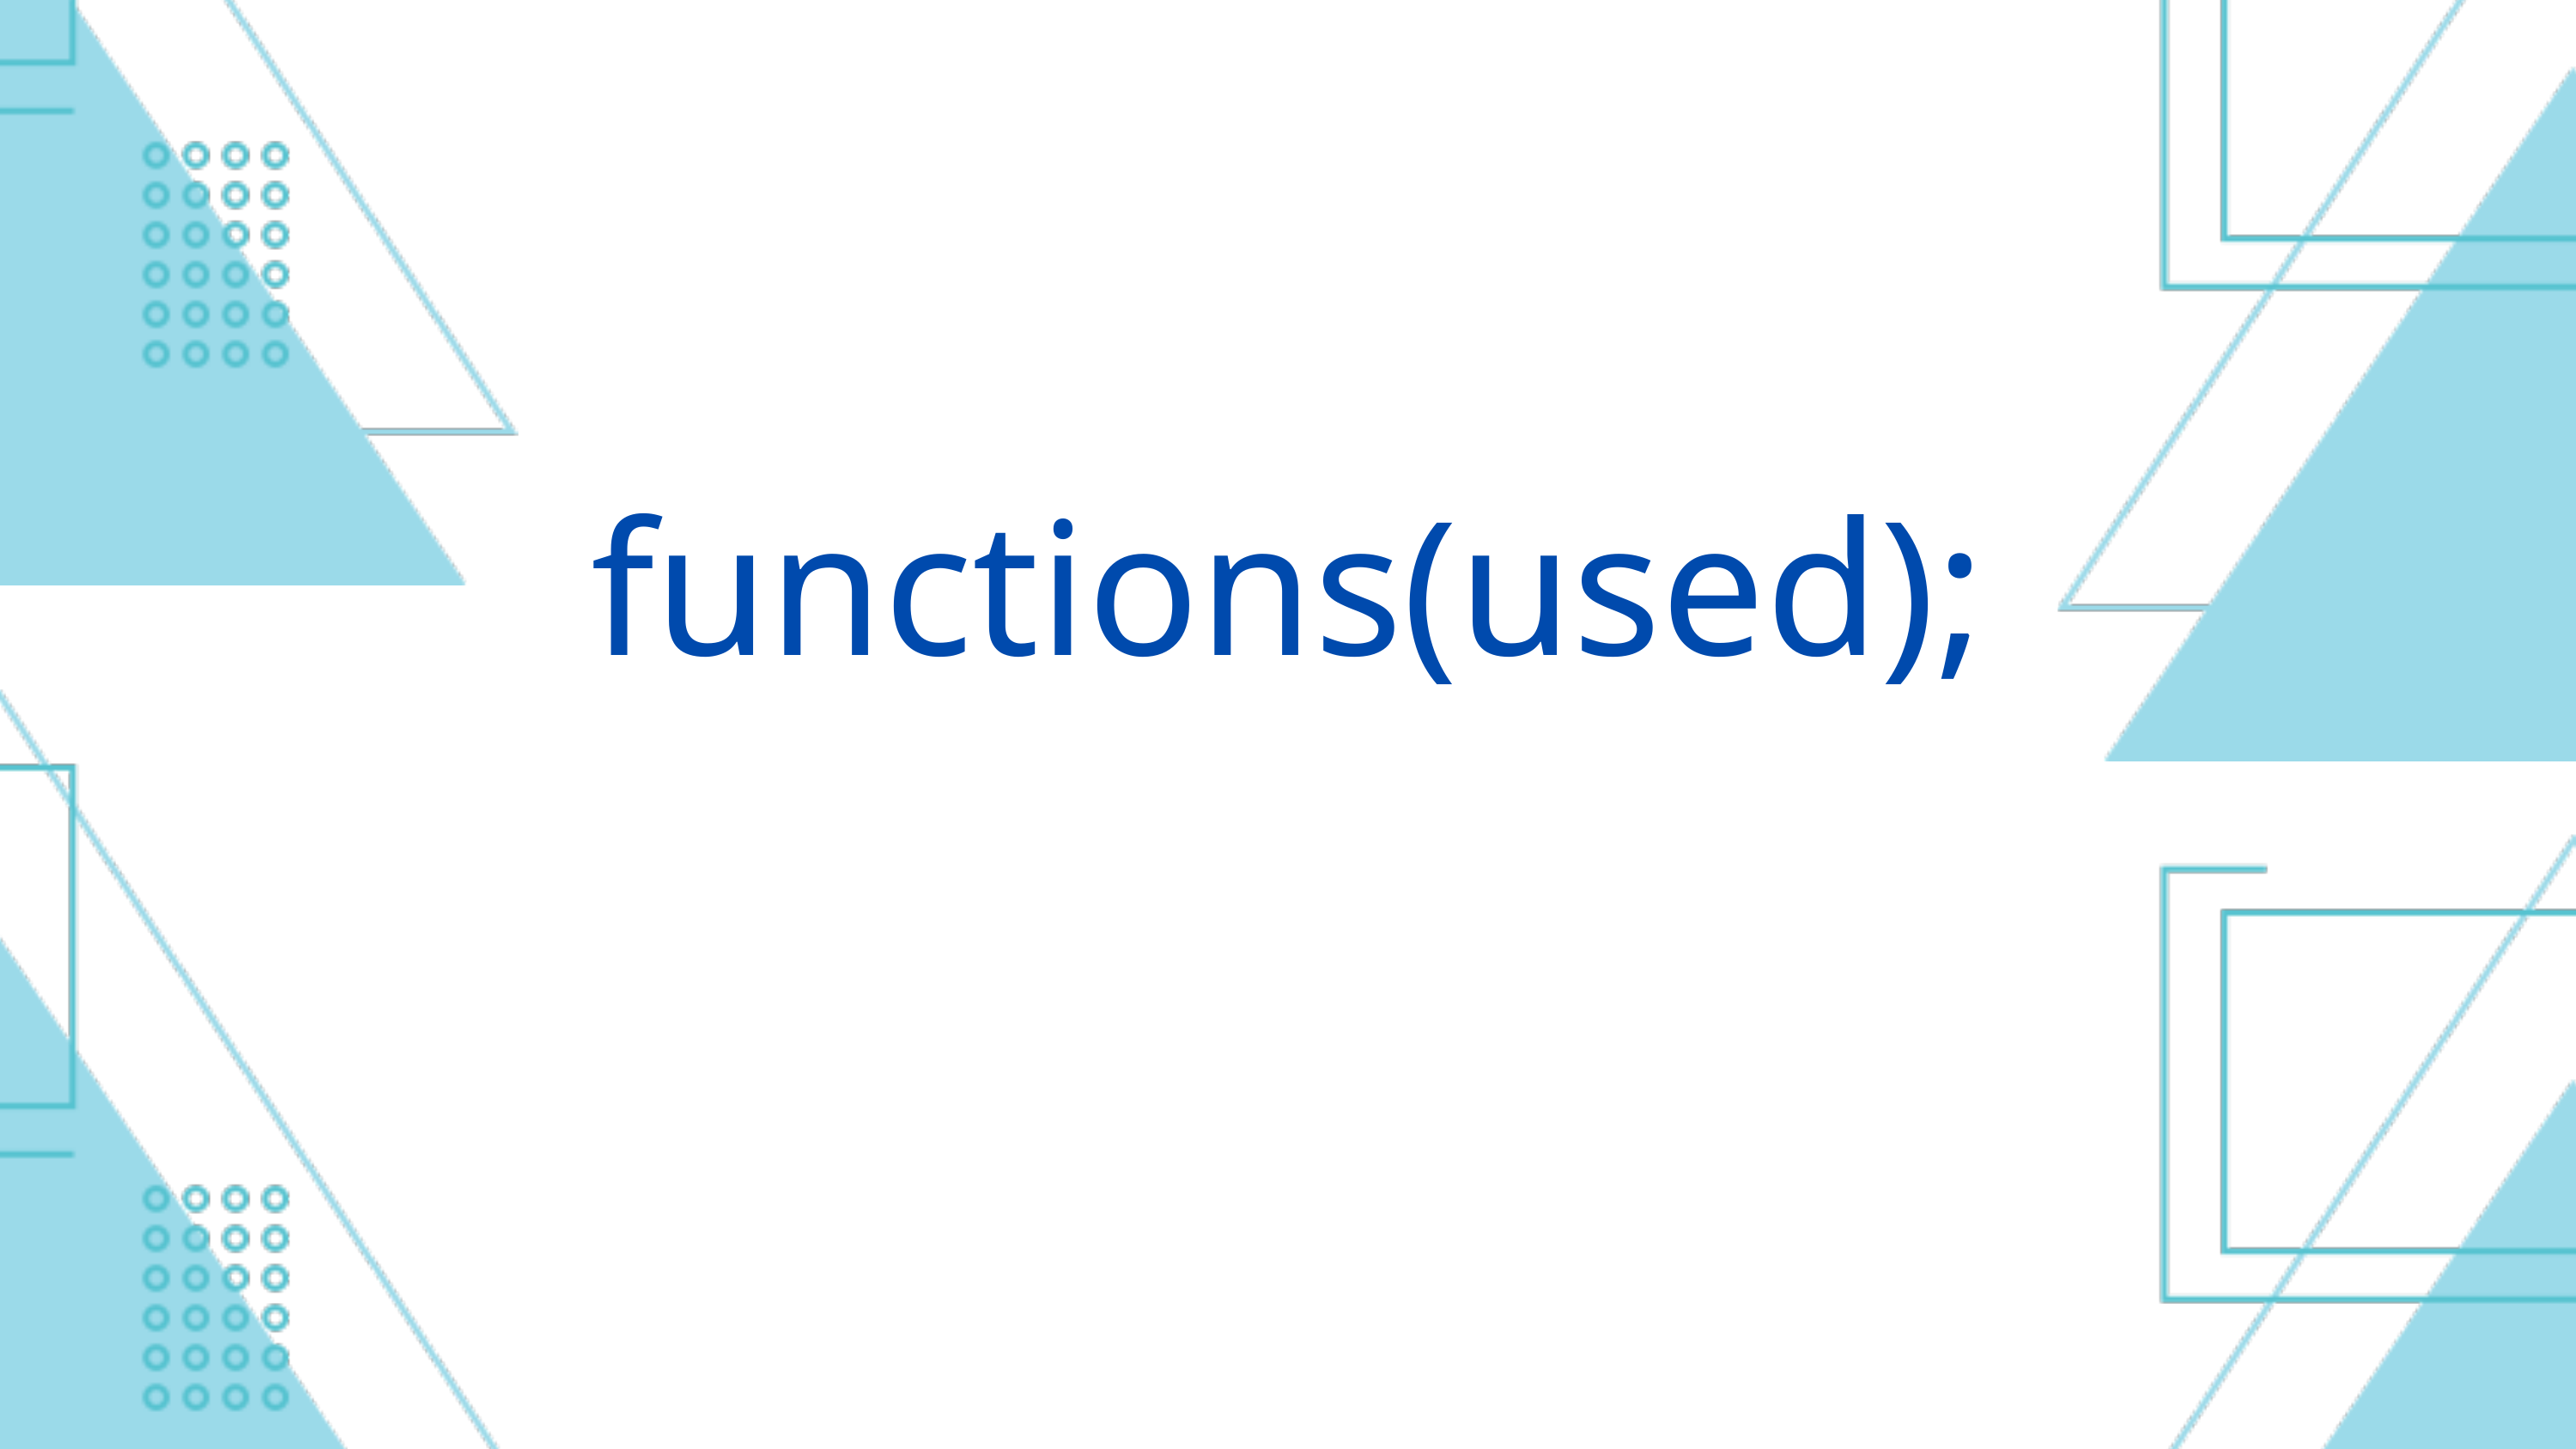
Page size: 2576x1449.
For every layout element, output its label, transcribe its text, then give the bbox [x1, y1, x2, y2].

text_box [2057, 834, 2576, 1449]
text_box [2057, 0, 2576, 761]
text_box functions(used); [147, 488, 2429, 694]
text_box [0, 0, 519, 585]
text_box [0, 689, 519, 1449]
